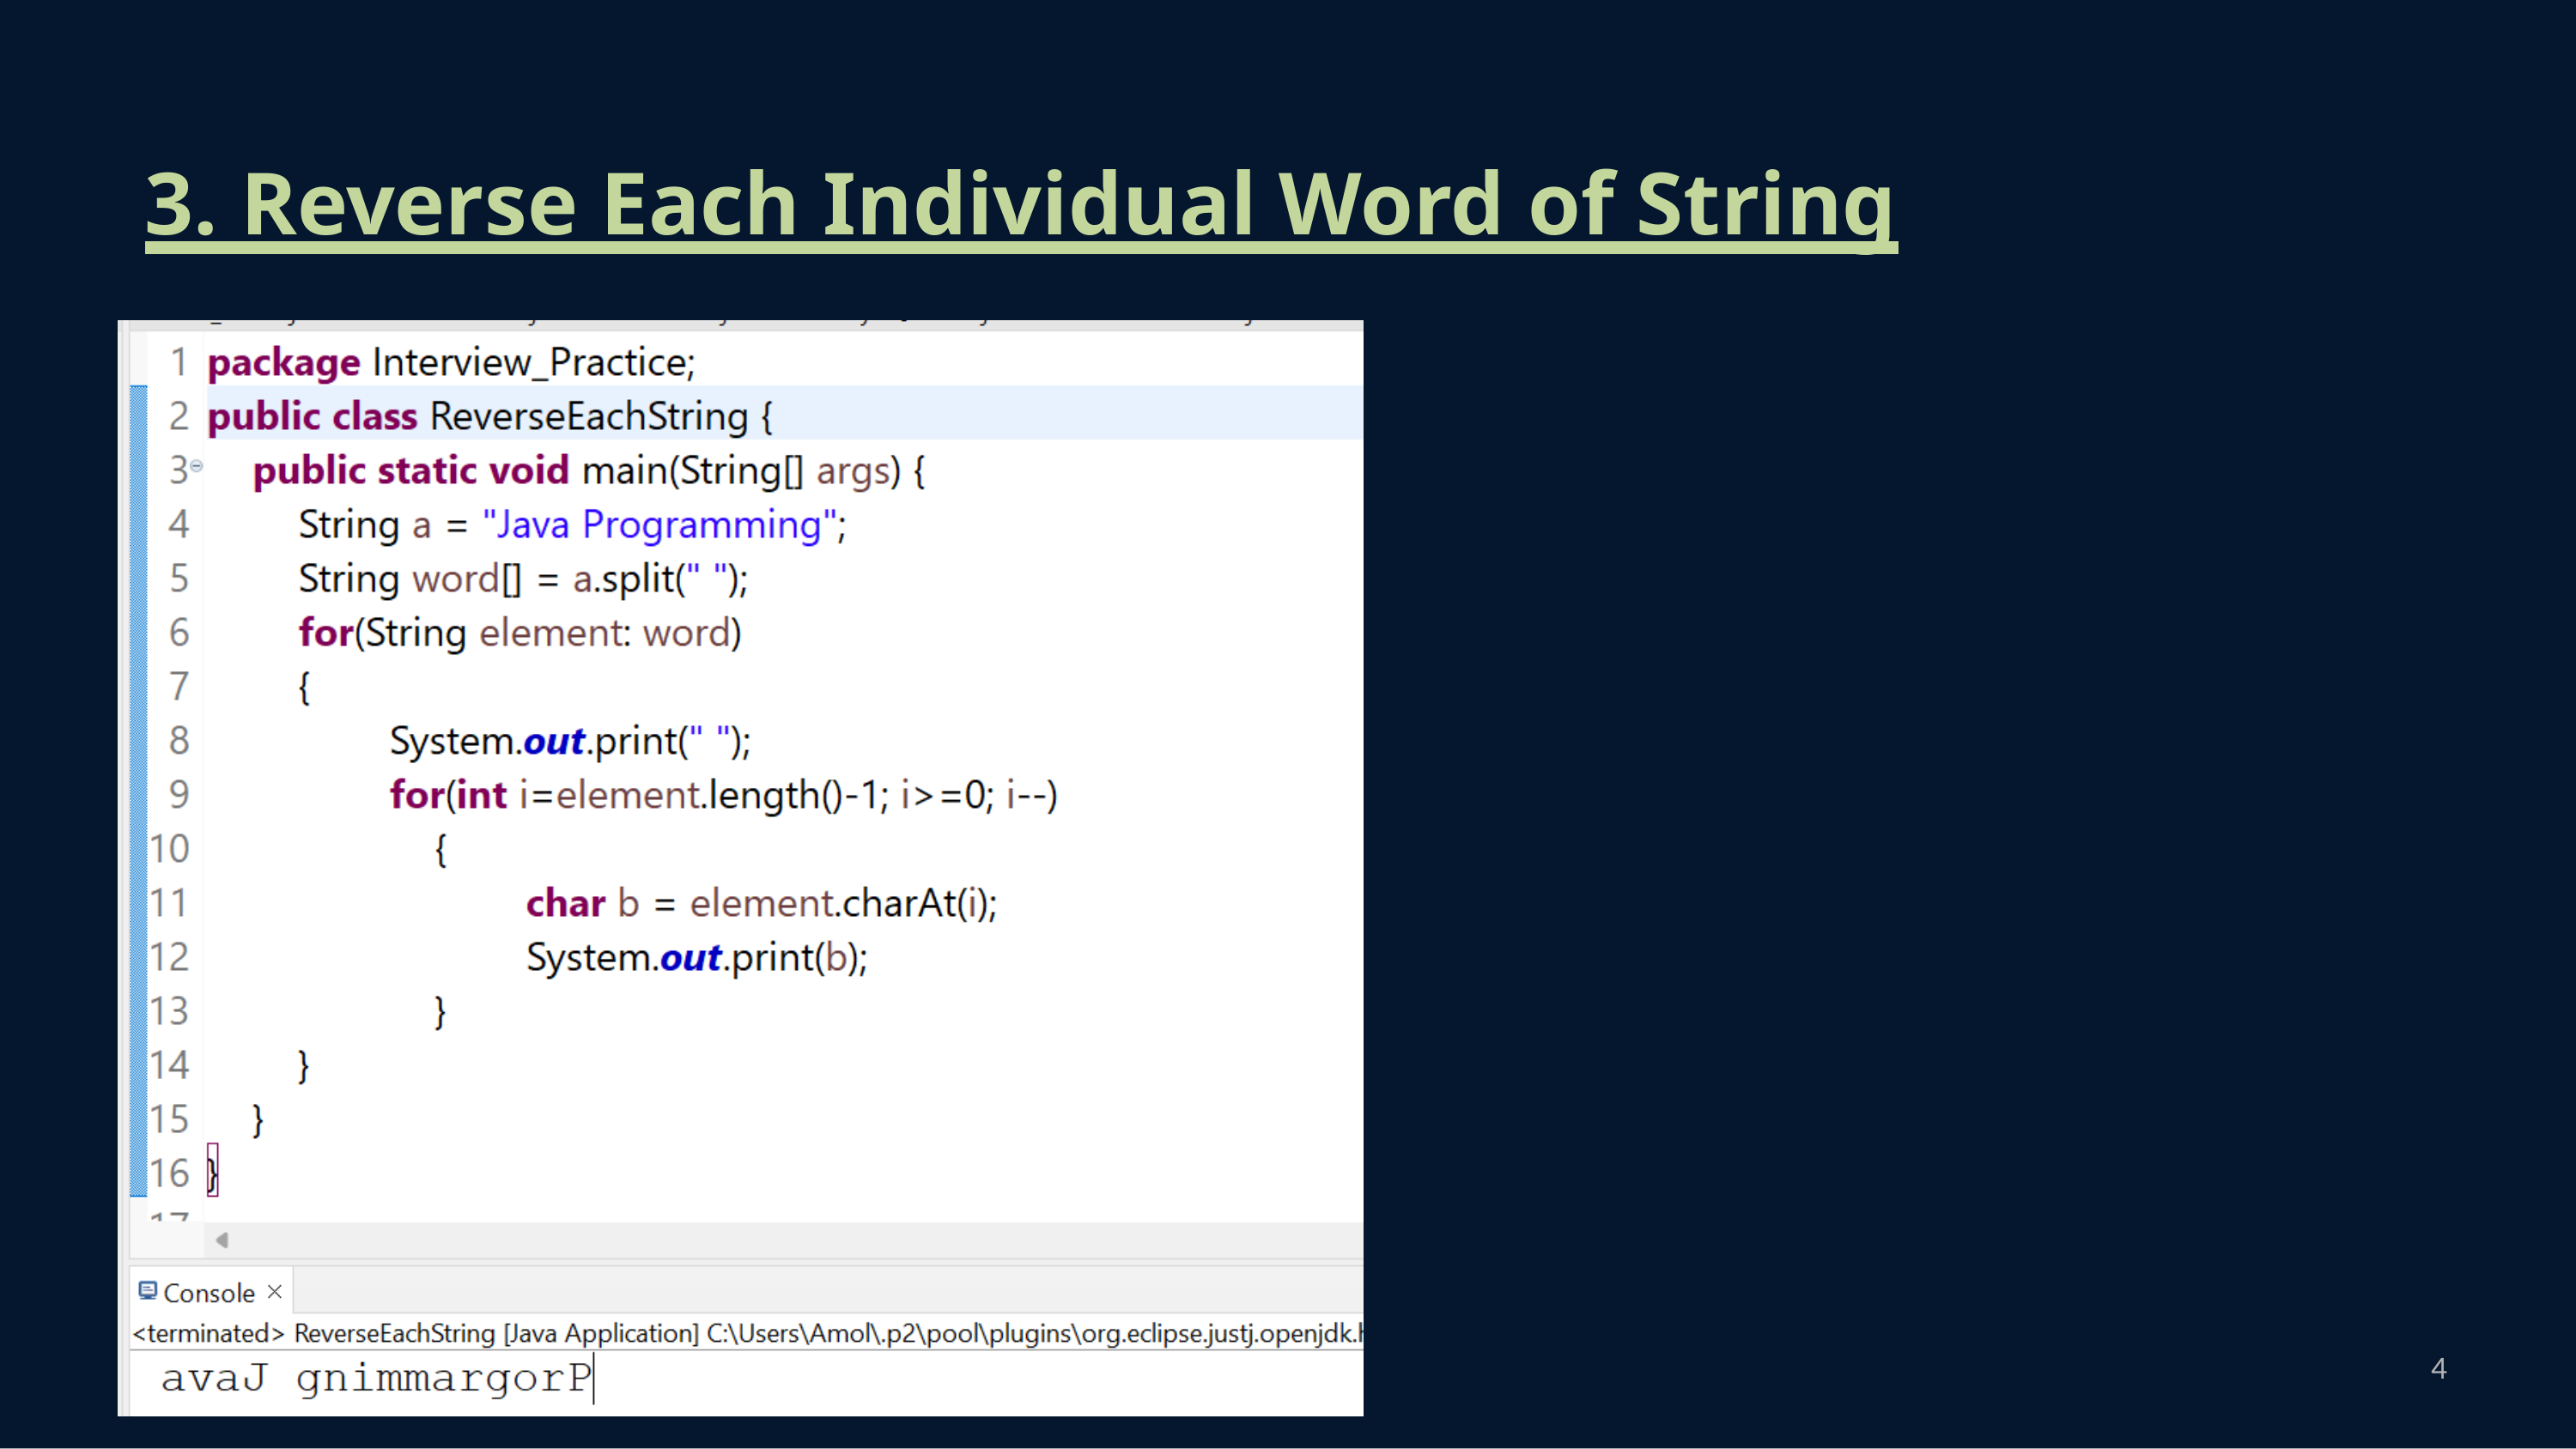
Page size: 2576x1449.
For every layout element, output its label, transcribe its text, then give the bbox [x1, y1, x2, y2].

picture [118, 319, 1364, 1416]
slide_number 4 [1855, 1347, 2447, 1420]
title 3. Reverse Each Individual Word of String [144, 149, 2072, 253]
